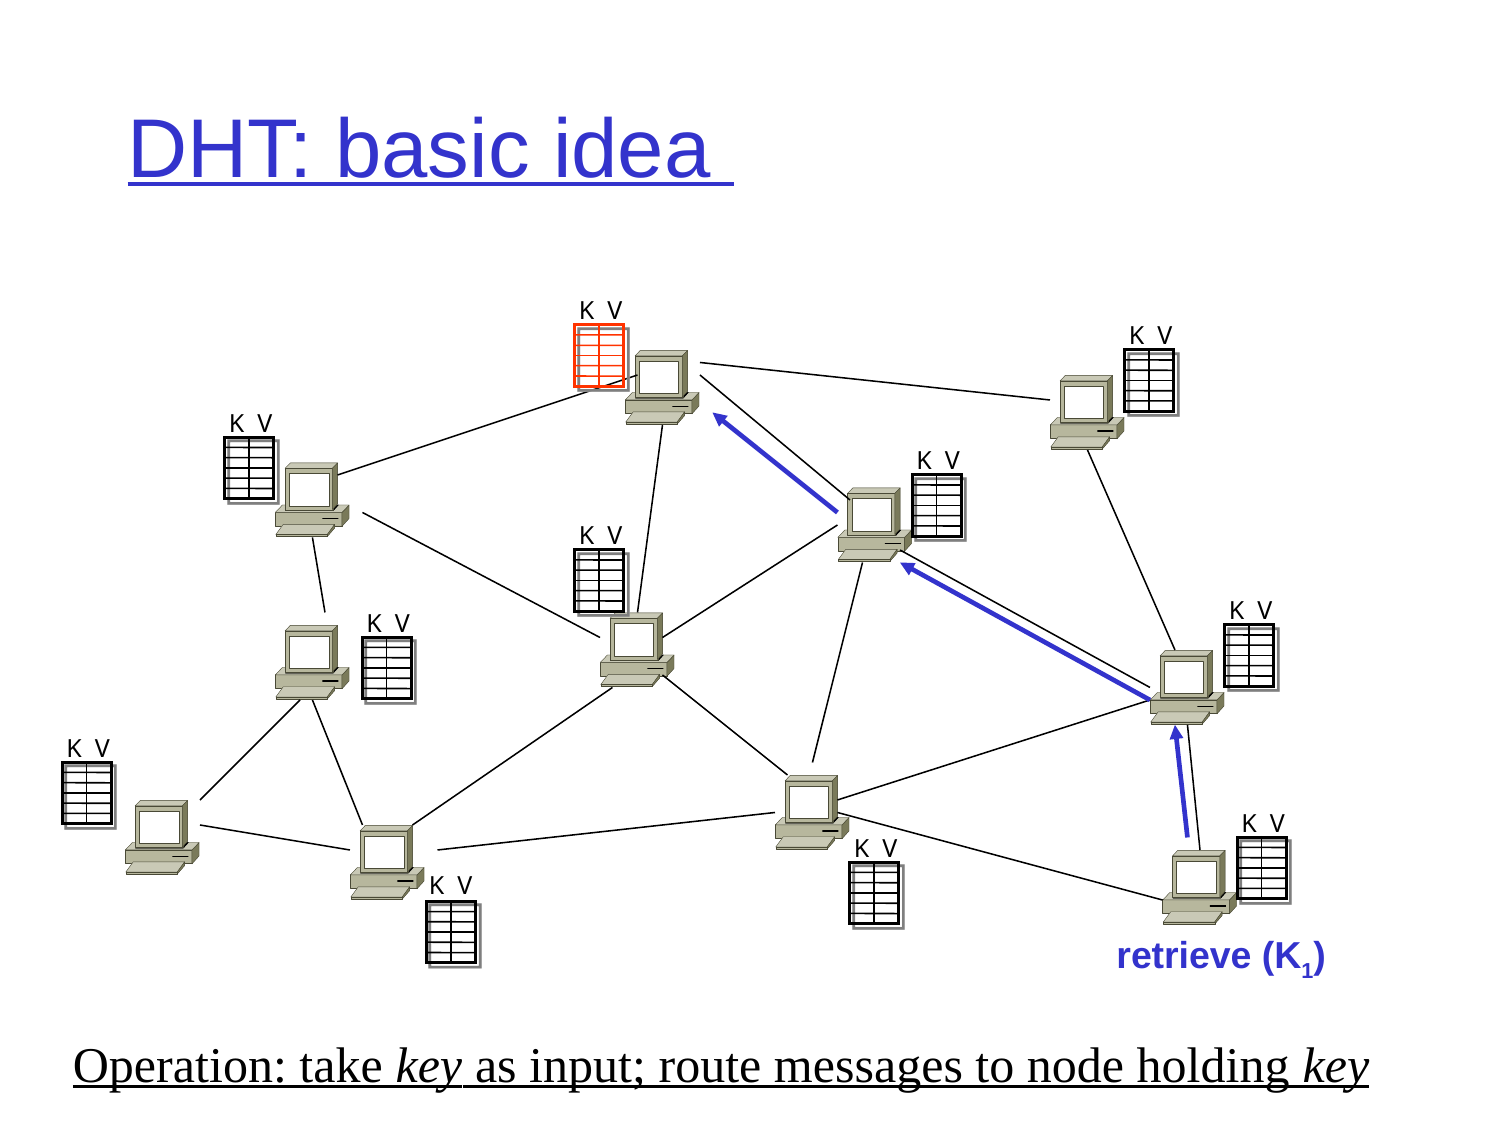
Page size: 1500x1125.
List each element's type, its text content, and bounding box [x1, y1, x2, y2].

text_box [837, 824, 915, 926]
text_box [1224, 799, 1303, 901]
text_box [712, 412, 832, 509]
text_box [1112, 312, 1190, 413]
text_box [562, 512, 640, 613]
picture [599, 612, 676, 688]
picture [774, 774, 851, 851]
picture [837, 487, 913, 563]
picture [1162, 849, 1238, 926]
text_box [1170, 735, 1188, 838]
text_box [1212, 587, 1290, 688]
picture [624, 349, 701, 426]
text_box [412, 862, 490, 965]
title DHT: basic idea [112, 49, 1388, 238]
picture [274, 624, 349, 701]
picture [124, 799, 201, 876]
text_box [212, 399, 290, 501]
text_box Operation: take key as input; route messages to node holding key [58, 1024, 1385, 1100]
picture [1149, 649, 1226, 726]
picture [274, 462, 351, 538]
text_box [49, 724, 128, 826]
picture [1049, 374, 1126, 451]
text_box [562, 287, 640, 388]
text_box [349, 599, 428, 701]
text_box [899, 437, 978, 538]
text_box retrieve (K1) [1101, 924, 1341, 991]
picture [349, 824, 426, 901]
